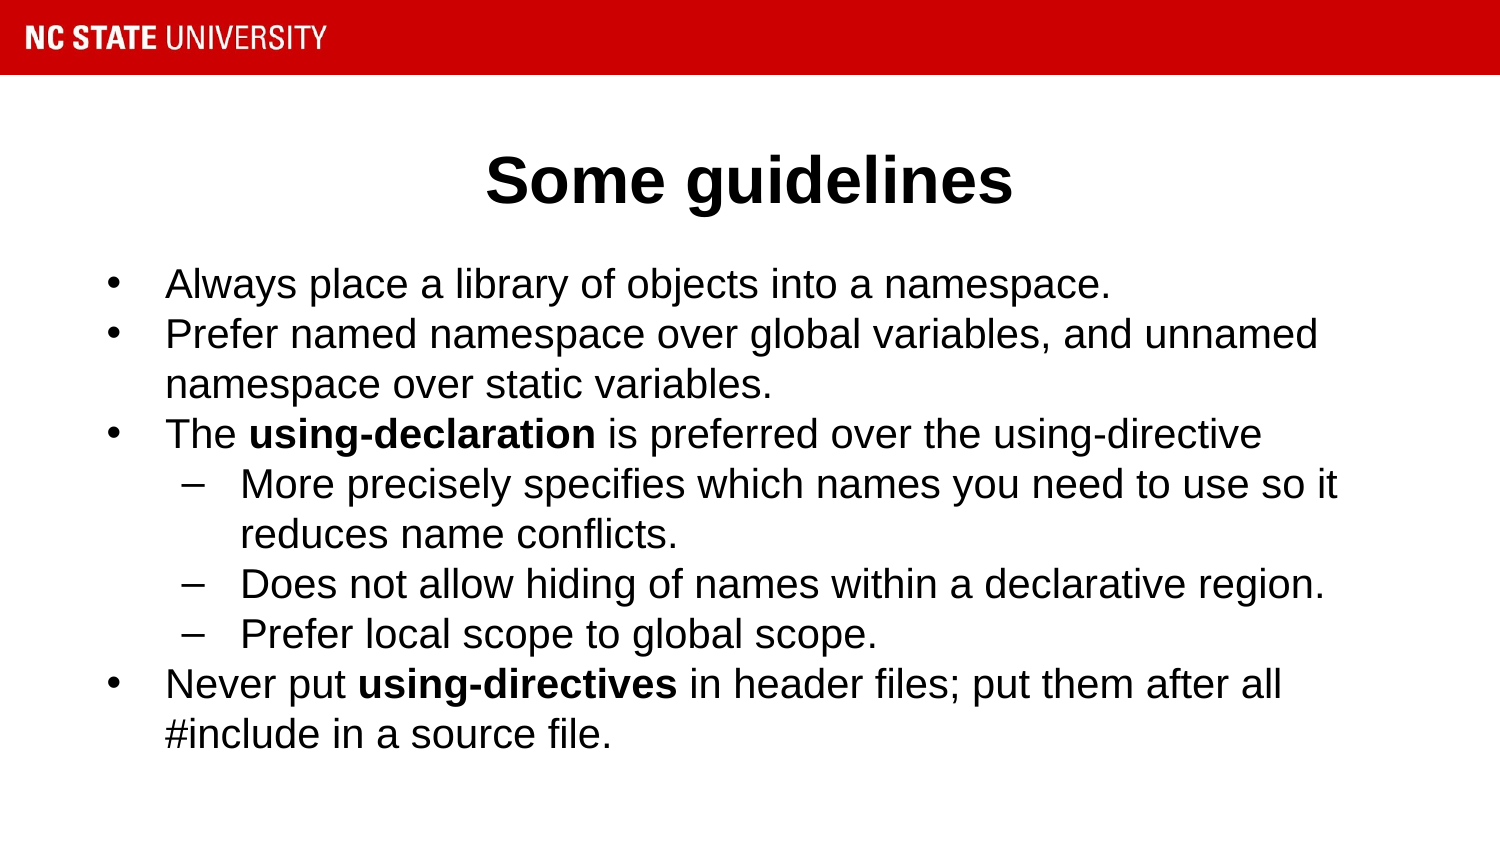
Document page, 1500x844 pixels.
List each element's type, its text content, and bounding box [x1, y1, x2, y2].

picture [0, 0, 1500, 75]
list Always place a library of objects into a namespace. Prefer named namespace over global variables, and unnamed namespace over static variables. The using-declaration is preferred over the using-directive More precisely specifies which names you need to use so it reduces name conflicts. Does not allow hiding of names within a declarative region. Prefer local scope to global scope. Never put using-directives in header files; put them after all #include in a source file. [75, 242, 1425, 624]
title Some guidelines [75, 110, 1425, 242]
